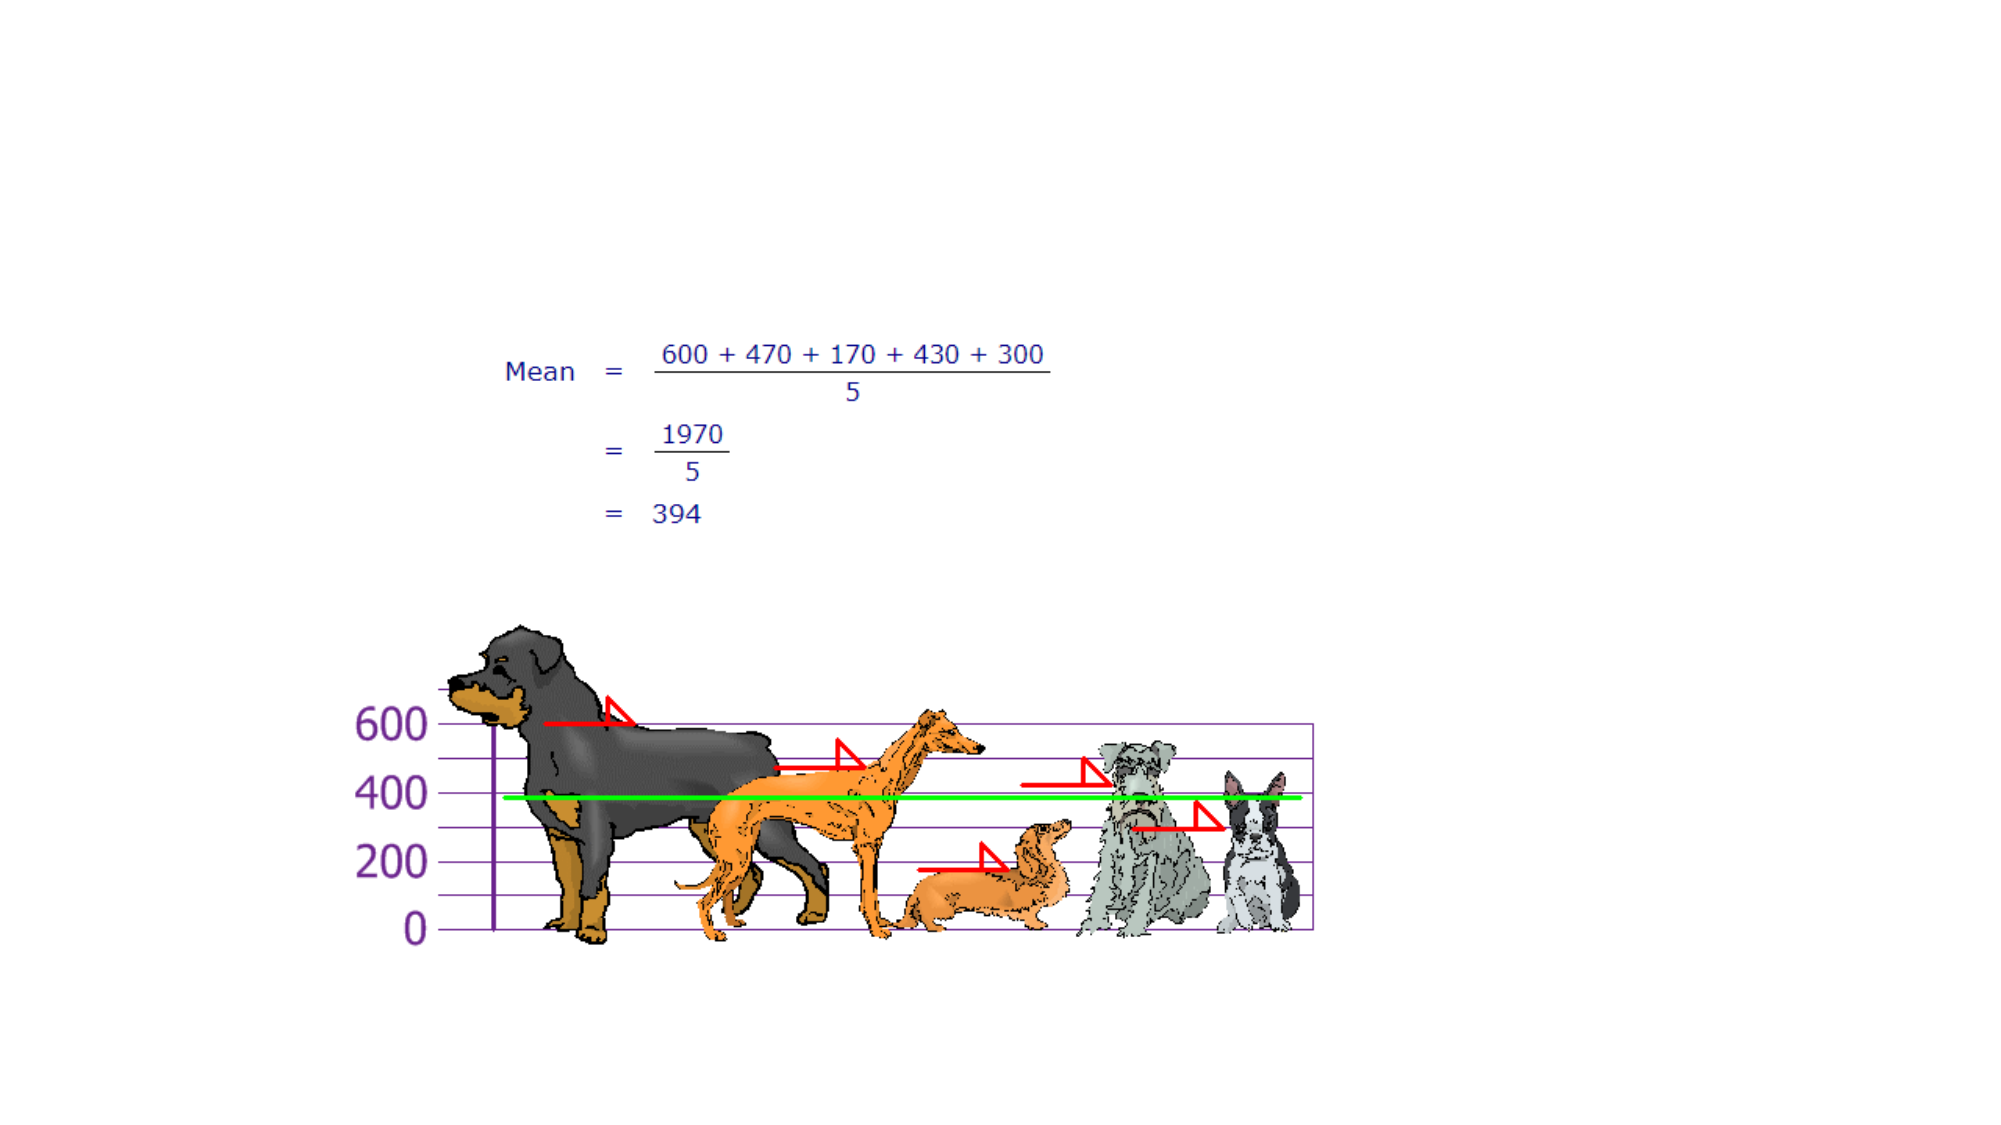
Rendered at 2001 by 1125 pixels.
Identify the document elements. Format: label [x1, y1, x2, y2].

list [442, 298, 1107, 539]
picture [354, 623, 1322, 948]
